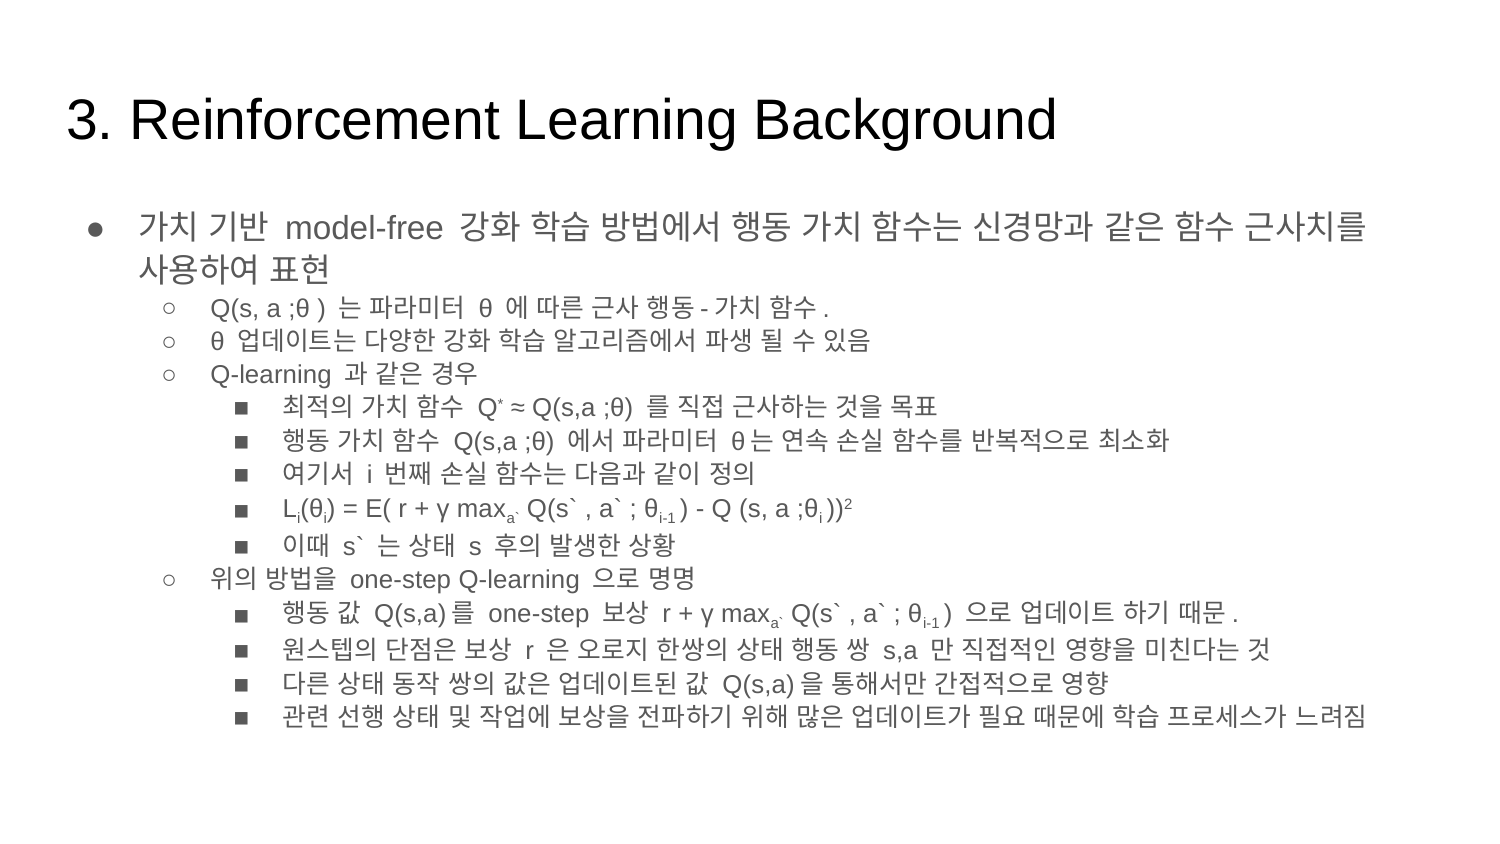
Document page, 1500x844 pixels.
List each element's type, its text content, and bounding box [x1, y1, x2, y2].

list 가치 기반 model-free 강화 학습 방법에서 행동 가치 함수는 신경망과 같은 함수 근사치를 사용하여 표현 Q(s, a ;θ ) 는 파라미터 θ 에 따른 근사 행동-가치 함수. θ 업데이트는 다양한 강화 학습 알고리즘에서 파생 될 수 있음 Q-learning 과 같은 경우 최적의 가치 함수 Q* ≈ Q(s,a ;θ) 를 직접 근사하는 것을 목표 행동 가치 함수 Q(s,a ;θ) 에서 파라미터 θ는 연속 손실 함수를 반복적으로 최소화 여기서 i 번째 손실 함수는 다음과 같이 정의 Li(θi) = E( r + γ maxa` Q(s` , a` ; θi-1 ) - Q (s, a ;θi ))2 이때 s` 는 상태 s 후의 발생한 상황 위의 방법을 one-step Q-learning 으로 명명 행동 값 Q(s,a)를 one-step 보상 r + γ maxa` Q(s` , a` ; θi-1 ) 으로 업데이트 하기 때문. 원스텝의 단점은 보상 r 은 오로지 한쌍의 상태 행동 쌍 s,a 만 직접적인 영향을 미친다는 것 다른 상태 동작 쌍의 값은 업데이트된 값 Q(s,a)을 통해서만 간접적으로 영향 관련 선행 상태 및 작업에 보상을 전파하기 위해 많은 업데이트가 필요 때문에 학습 프로세스가 느려짐 [51, 189, 1449, 750]
title 3. Reinforcement Learning Background [51, 72, 1449, 167]
